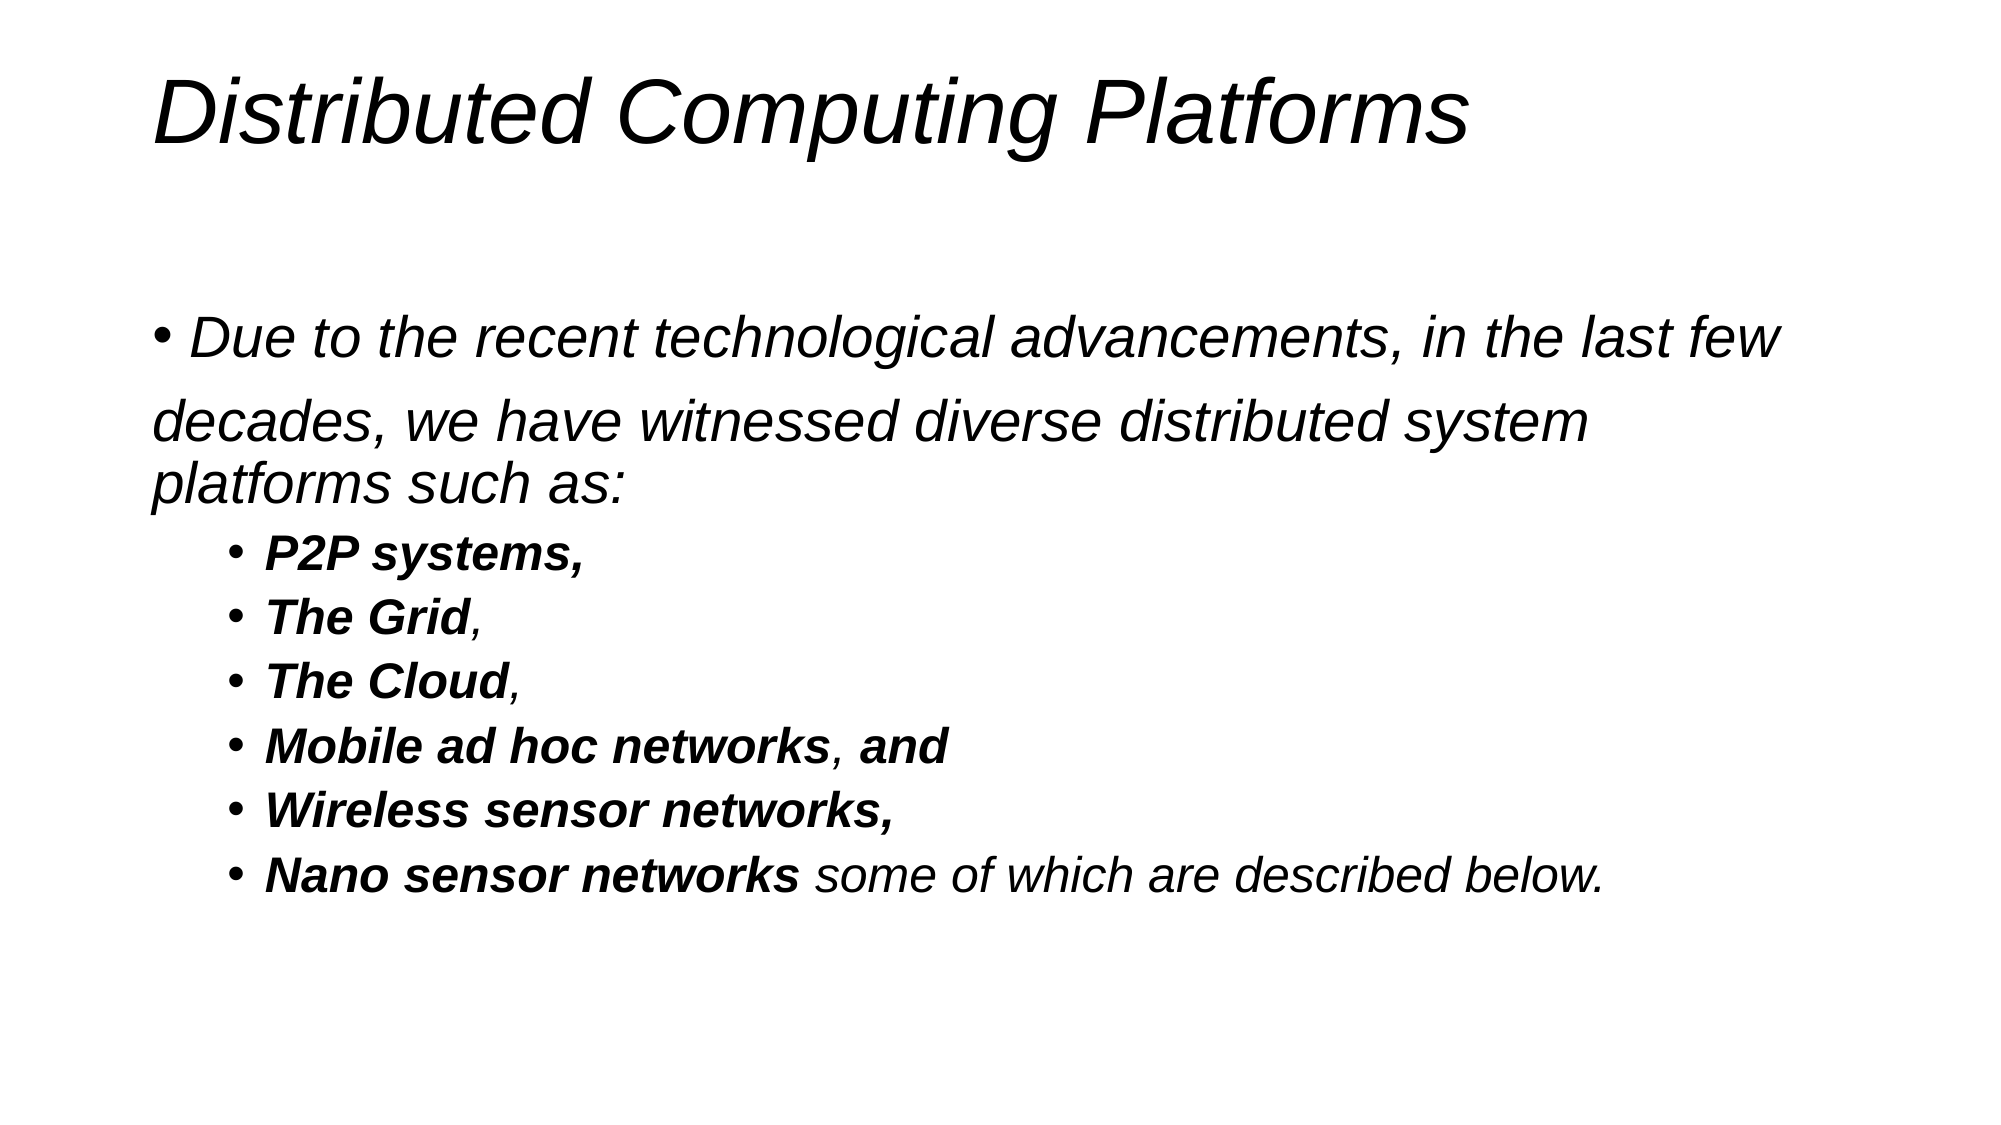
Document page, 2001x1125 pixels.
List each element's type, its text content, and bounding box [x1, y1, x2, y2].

title Distributed Computing Platforms [137, 59, 1863, 278]
list Due to the recent technological advancements, in the last few decades, we have witnessed diverse distributed system platforms such as: P2P systems, The Grid, The Cloud, Mobile ad hoc networks, and Wireless sensor networks, Nano sensor networks some of which are described below. [137, 299, 1863, 1014]
